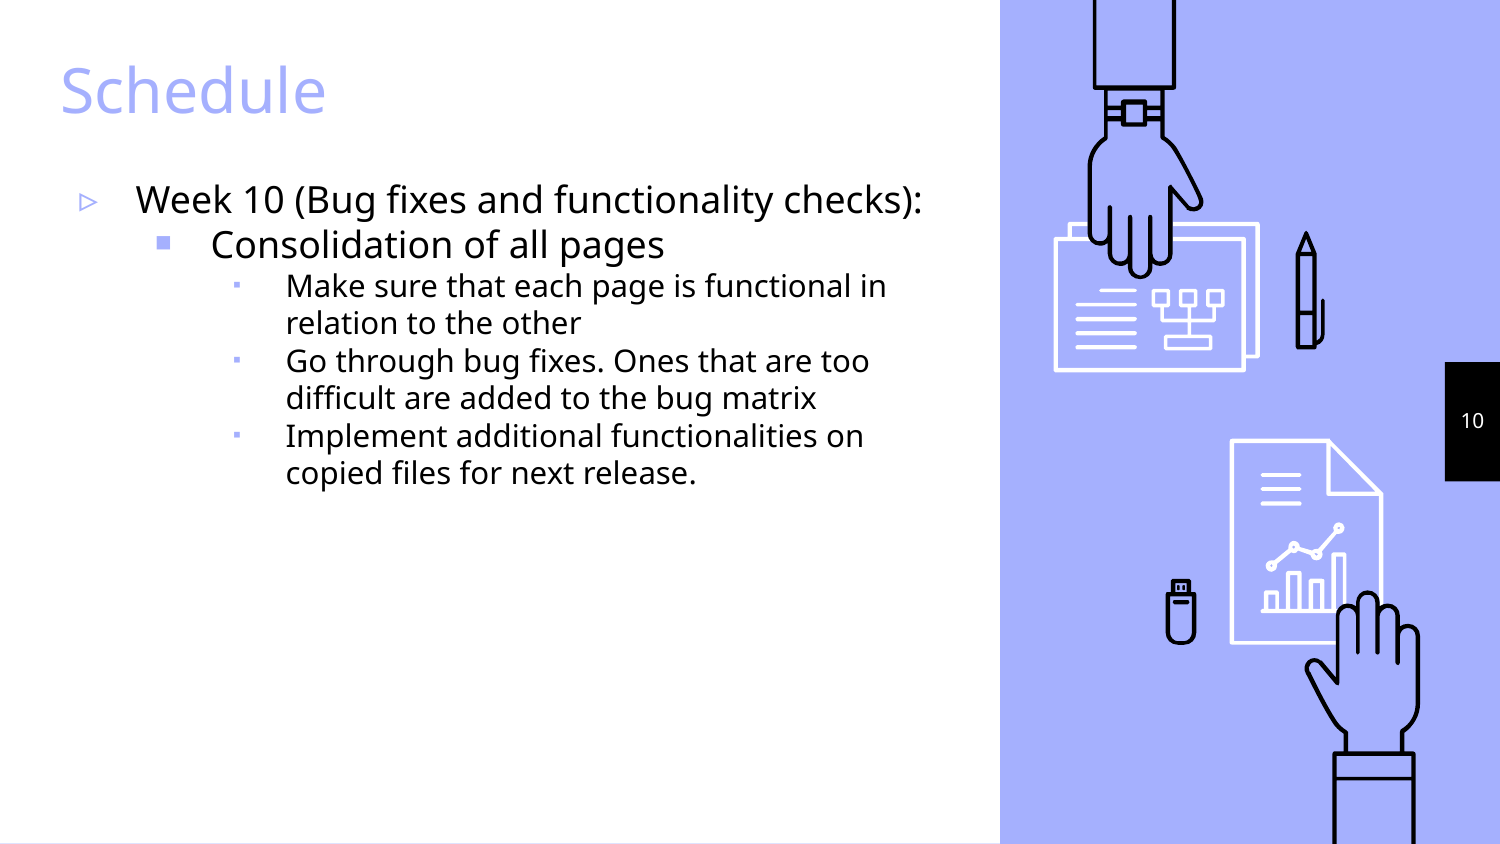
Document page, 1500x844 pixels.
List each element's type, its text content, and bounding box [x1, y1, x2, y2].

slide_number ‹#› [1444, 362, 1500, 482]
title Schedule [45, 0, 889, 141]
list Week 10 (Bug fixes and functionality checks): Consolidation of all pages Make sure that each page is functional in relation to the other Go through bug fixes. Ones that are too difficult are added to the bug matrix Implement additional functionalities on copied files for next release. [45, 160, 969, 683]
